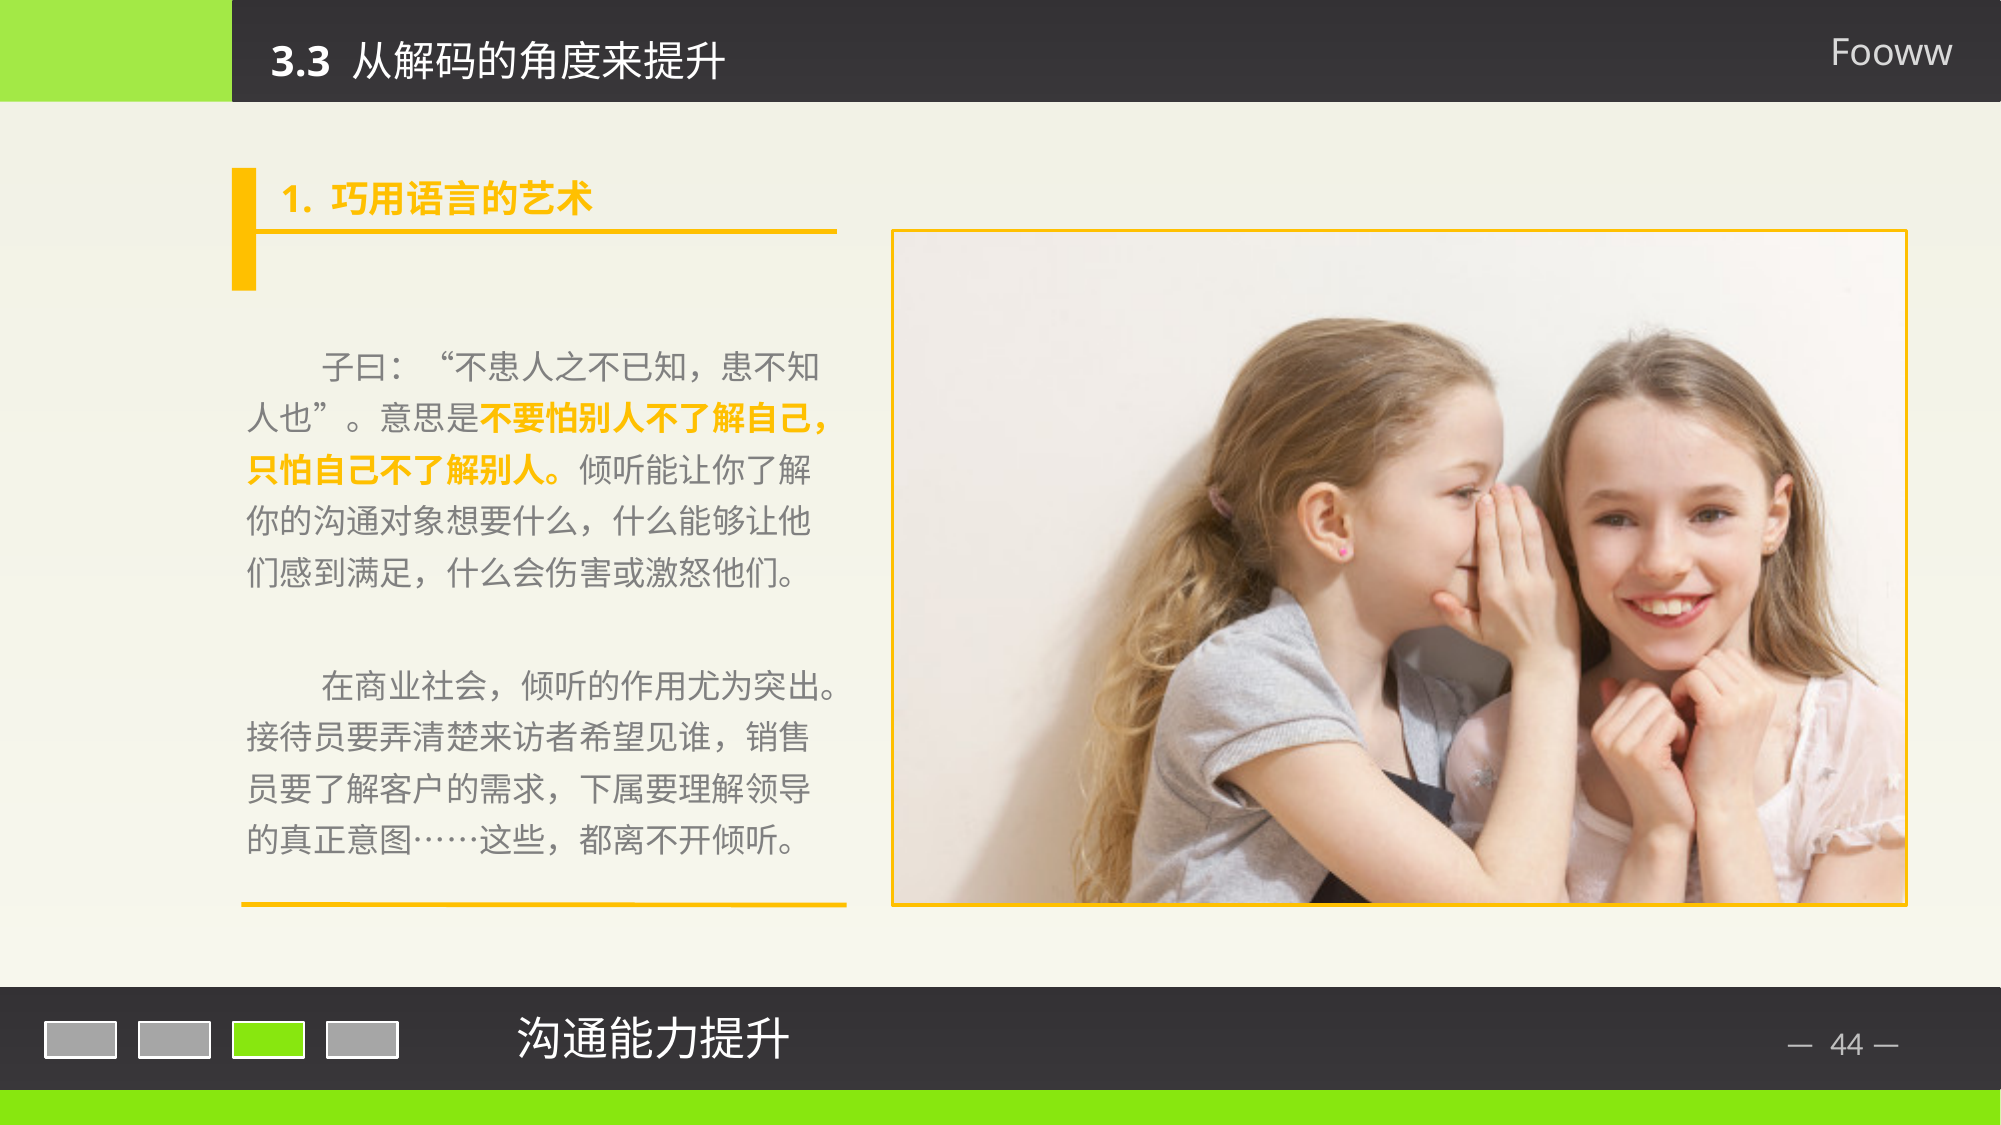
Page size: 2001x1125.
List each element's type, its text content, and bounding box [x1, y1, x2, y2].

text_box 3.3 从解码的角度来提升 [256, 27, 871, 93]
text_box [231, 167, 257, 231]
text_box 子曰：“不患人之不已知，患不知人也”。意思是不要怕别人不了解自己，只怕自己不了解别人。倾听能让你了解你的沟通对象想要什么，什么能够让他们感到满足，什么会伤害或激怒他们。 [231, 327, 856, 600]
text_box [231, 238, 257, 291]
picture [893, 231, 1905, 904]
text_box 1. 巧用语言的艺术 [256, 167, 819, 228]
text_box 在商业社会，倾听的作用尤为突出。接待员要弄清楚来访者希望见谁，销售员要了解客户的需求，下属要理解领导的真正意图……这些，都离不开倾听。 [231, 646, 856, 867]
